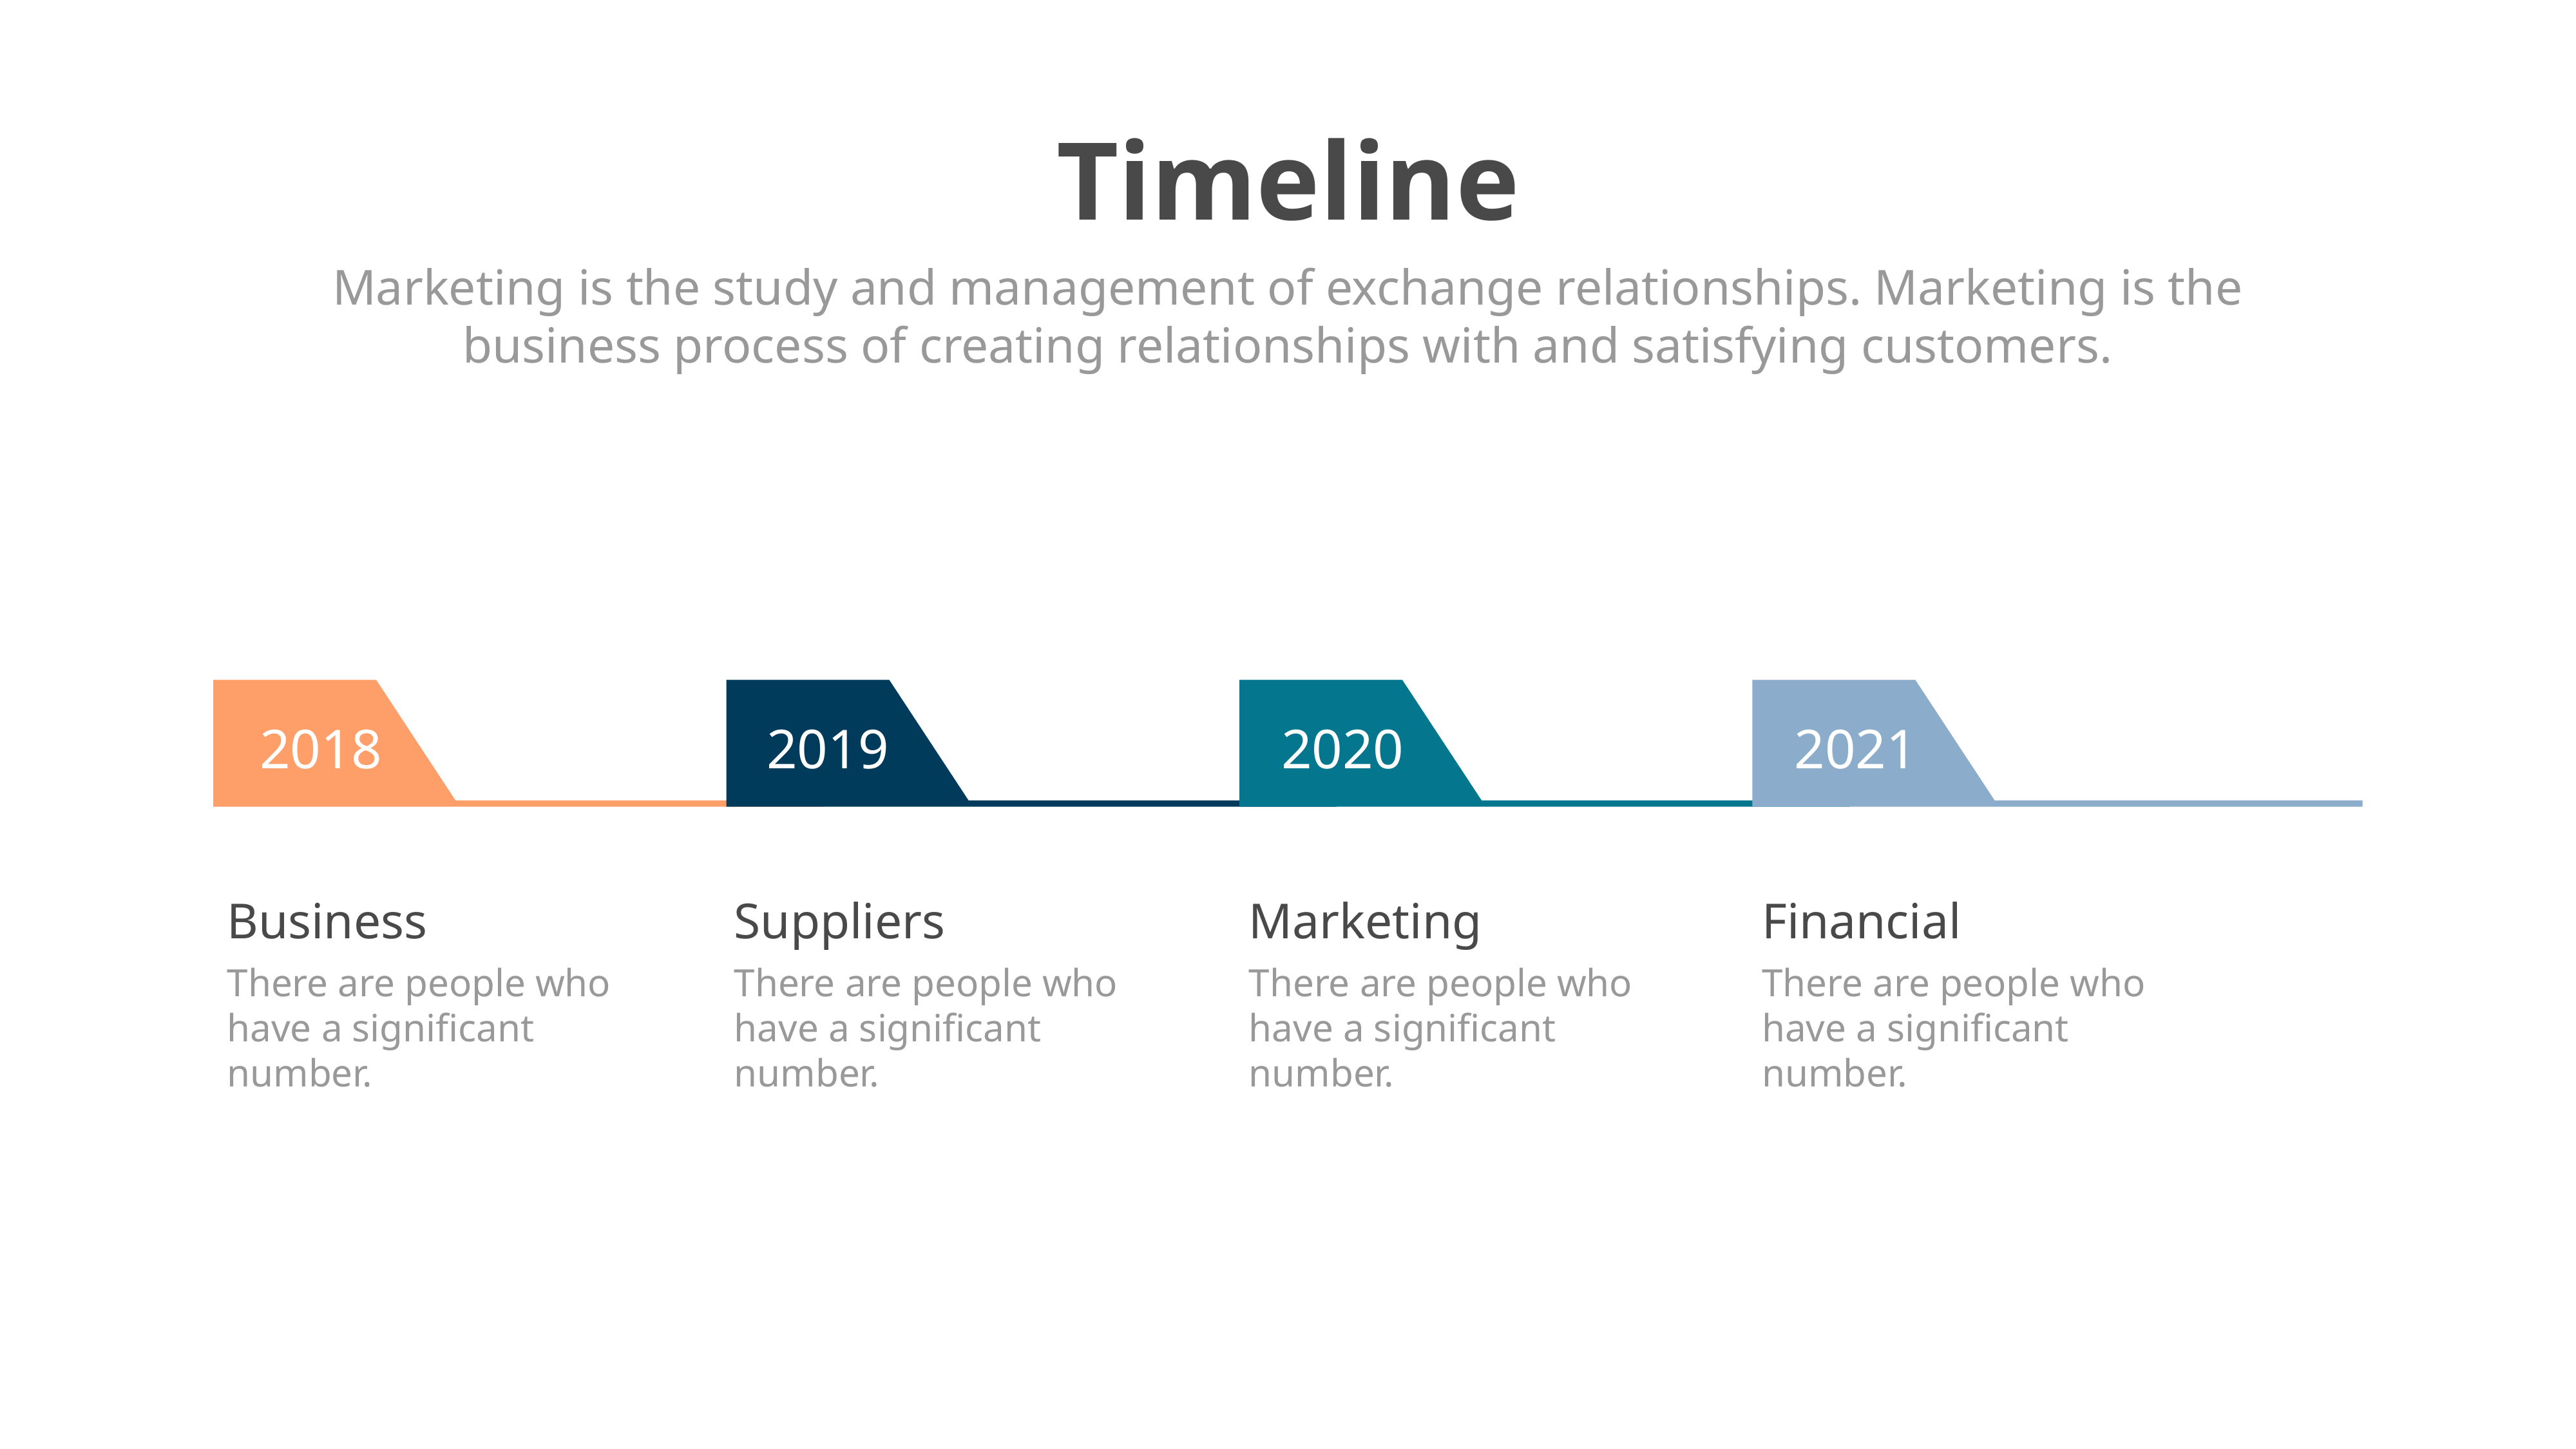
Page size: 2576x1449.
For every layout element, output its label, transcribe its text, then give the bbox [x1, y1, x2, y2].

text_box Timeline [1047, 108, 1529, 247]
text_box Marketing is the study and management of exchange relationships. Marketing is the business process of creating relationships with and satisfying customers. [281, 251, 2295, 377]
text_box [213, 679, 2363, 1101]
